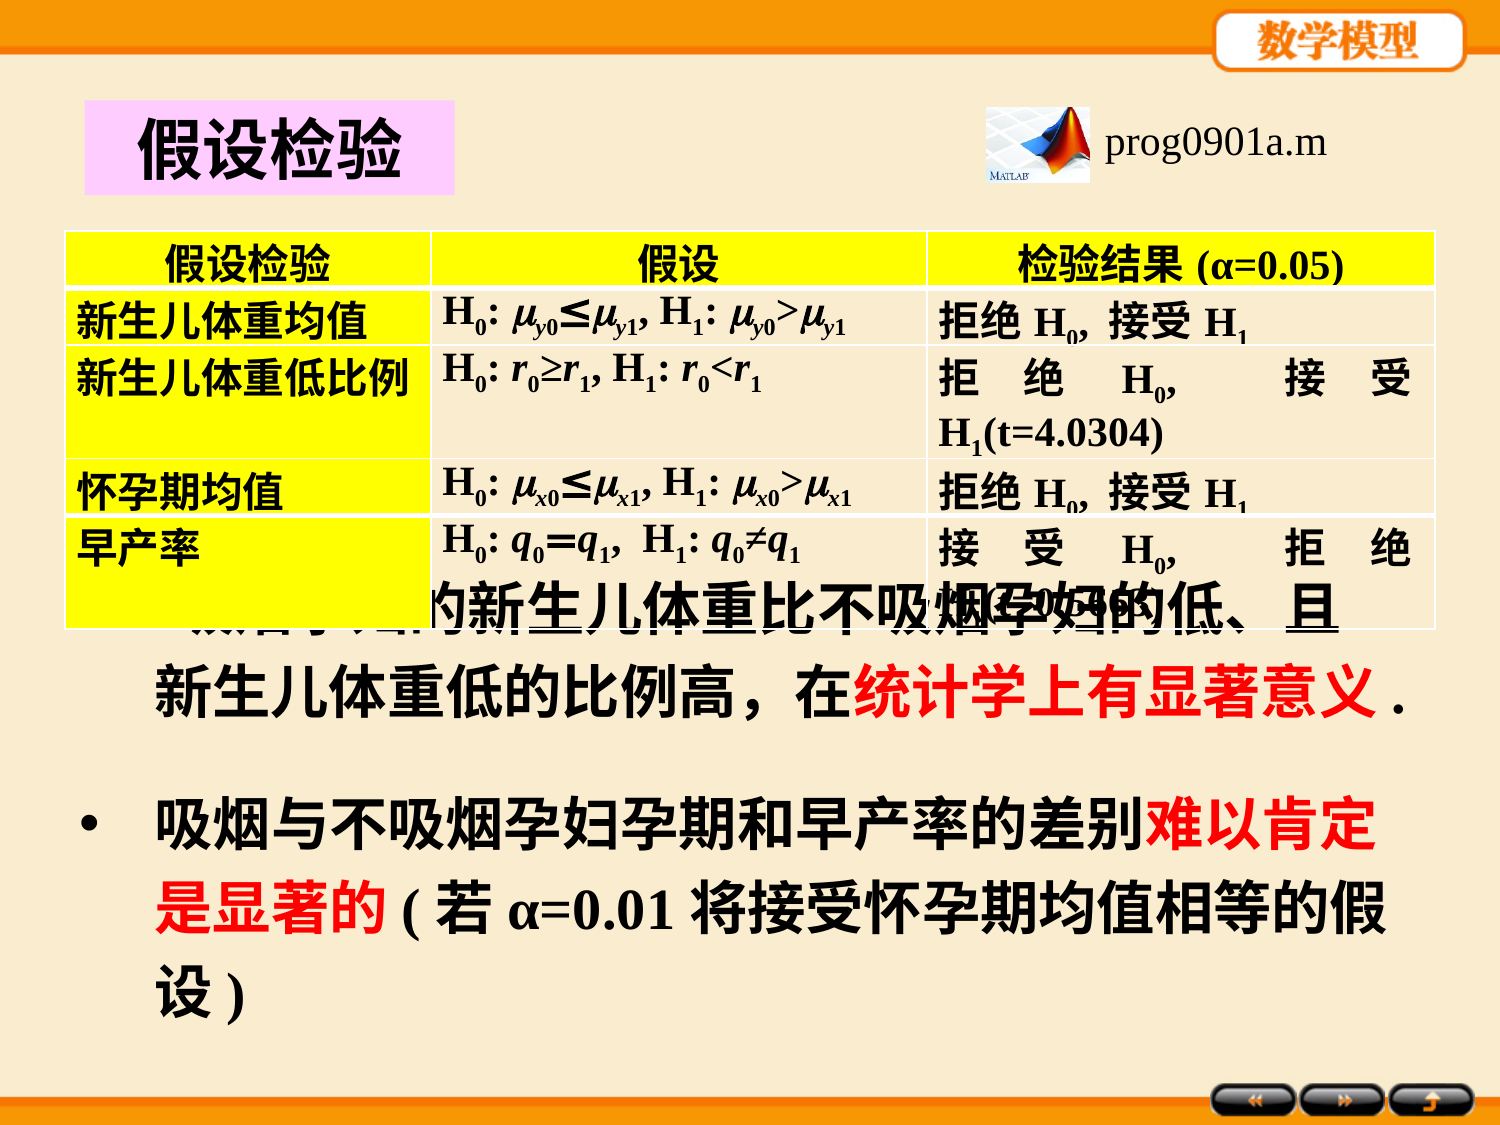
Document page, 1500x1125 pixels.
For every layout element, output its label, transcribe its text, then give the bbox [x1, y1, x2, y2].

picture [0, 0, 1500, 1125]
table_cell H0: x0≤x1, H1: x0>x1 [432, 459, 926, 513]
table_header 检验结果(α=0.05) [928, 232, 1434, 285]
table_cell 接受H0, 拒绝H1(t=0.5663) [928, 518, 1434, 628]
table_cell 拒绝H0, 接受H1 [928, 291, 1434, 344]
table_cell H0: r0≥r1, H1: r0<r1 [432, 346, 926, 458]
text_box 假设检验 [84, 100, 455, 196]
table_cell 早产率 [66, 518, 430, 628]
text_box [985, 105, 1344, 184]
table_header 假设 [432, 232, 926, 285]
table_header 假设检验 [66, 232, 430, 285]
table_cell 新生儿体重均值 [66, 291, 430, 344]
text_box 吸烟与不吸烟孕妇孕期和早产率的差别难以肯定是显著的(若α=0.01将接受怀孕期均值相等的假设) [64, 765, 1430, 1033]
table_cell 拒绝H0, 接受H1 [928, 459, 1434, 513]
table_cell 拒绝H0, 接受H1(t=4.0304) [928, 346, 1434, 458]
table_cell H0: y0≤y1, H1: y0>y1 [432, 291, 926, 344]
table_cell 怀孕期均值 [66, 459, 430, 513]
table_cell 新生儿体重低比例 [66, 346, 430, 458]
text_box 吸烟孕妇的新生儿体重比不吸烟孕妇的低、且 新生儿体重低的比例高，在统计学上有显著意义. [85, 630, 1409, 733]
table_cell H0: q0=q1, H1: q0≠q1 [432, 518, 926, 628]
